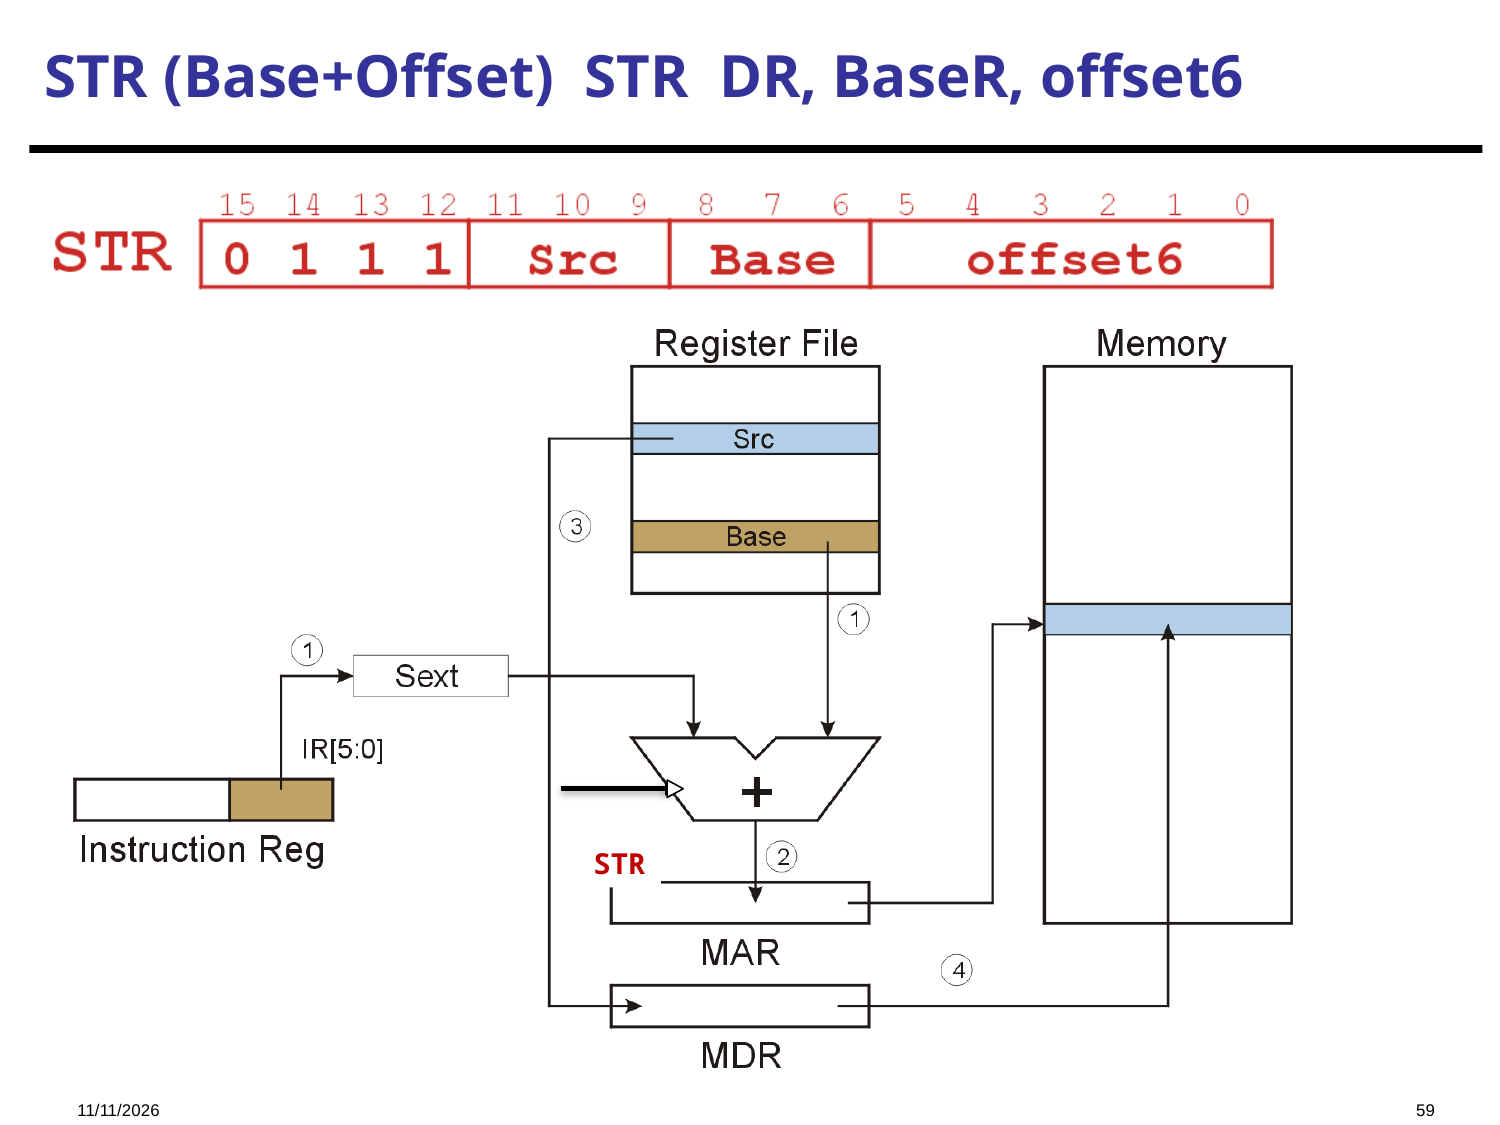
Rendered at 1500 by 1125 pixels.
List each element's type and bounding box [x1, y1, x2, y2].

slide_number [62, 1072, 438, 1113]
title [29, 11, 1480, 138]
picture [49, 187, 1274, 299]
slide_number [999, 1072, 1451, 1113]
picture [73, 329, 1293, 1068]
